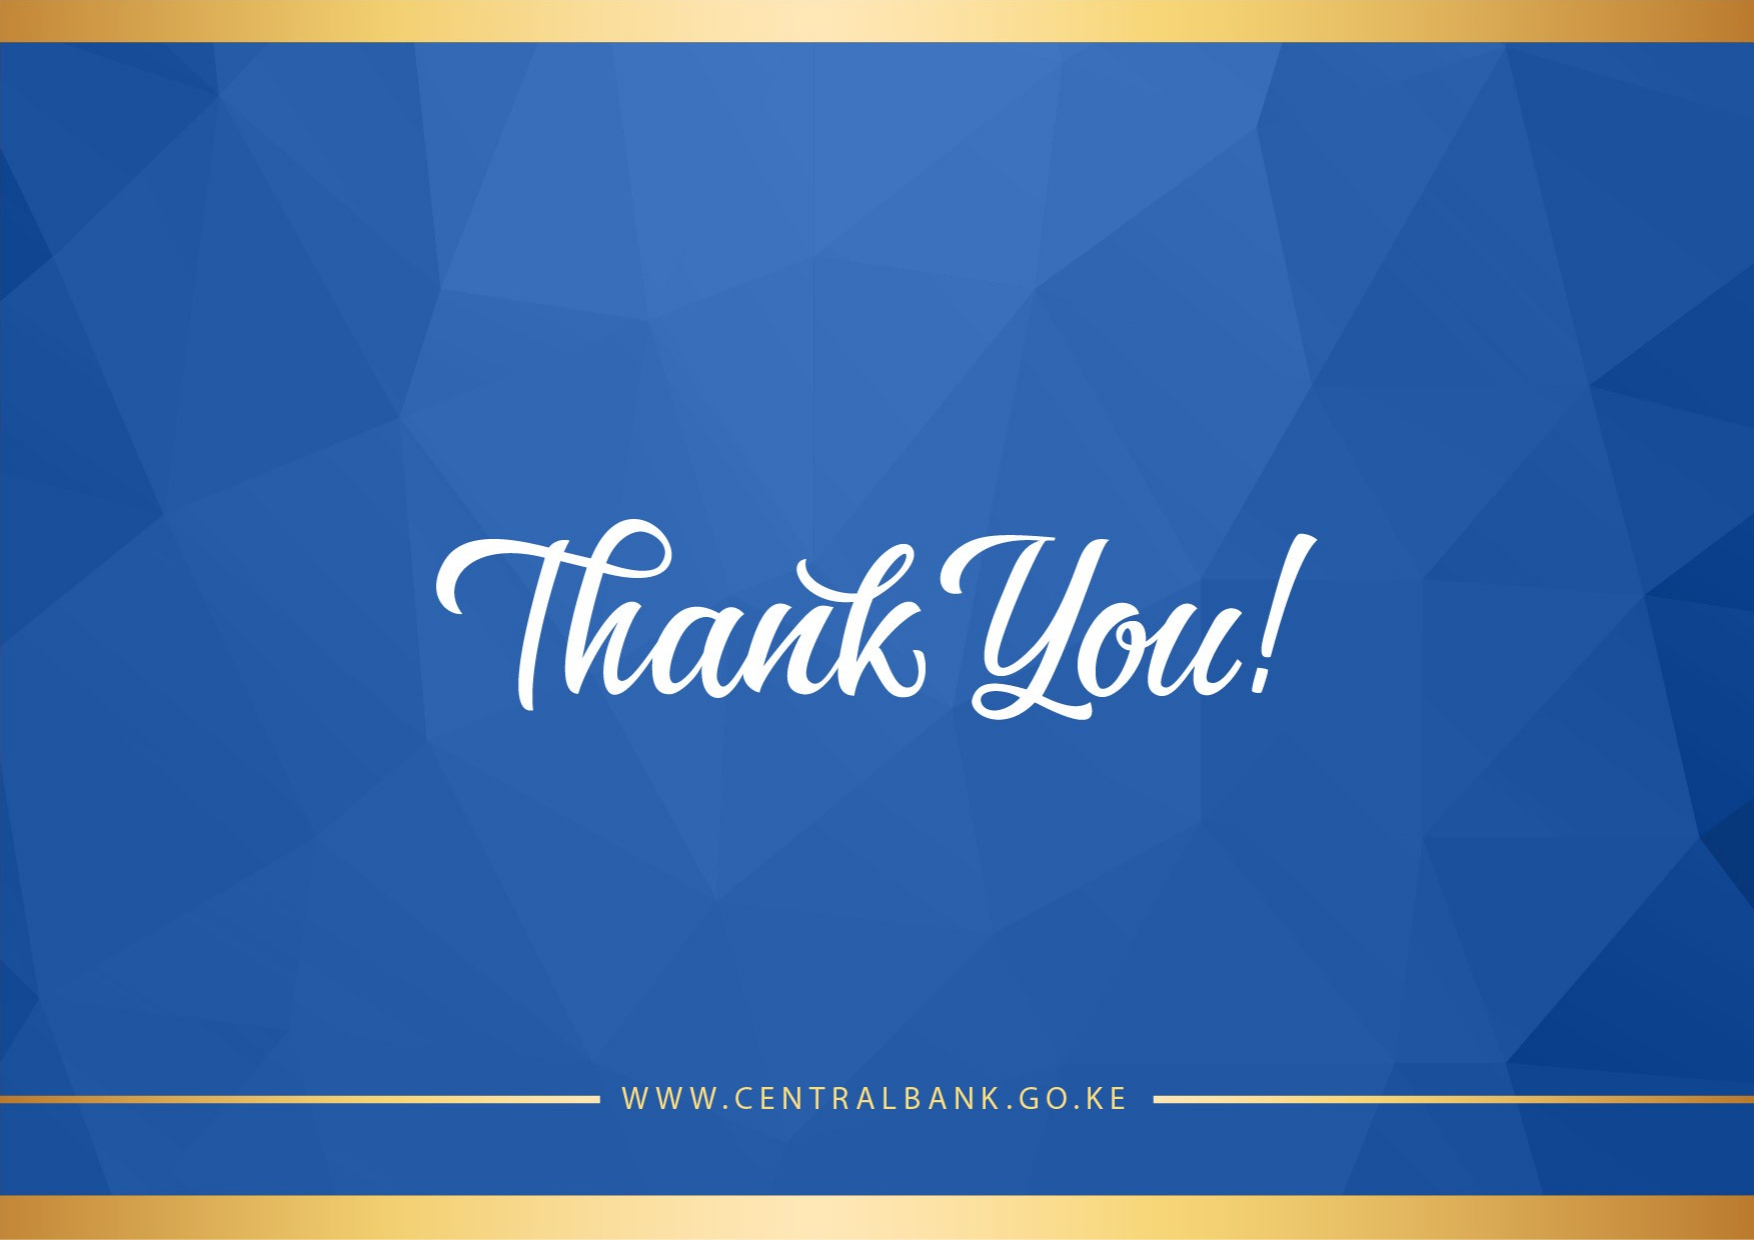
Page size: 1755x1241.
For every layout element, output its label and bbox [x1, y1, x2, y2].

text_box [0, 0, 1754, 1241]
